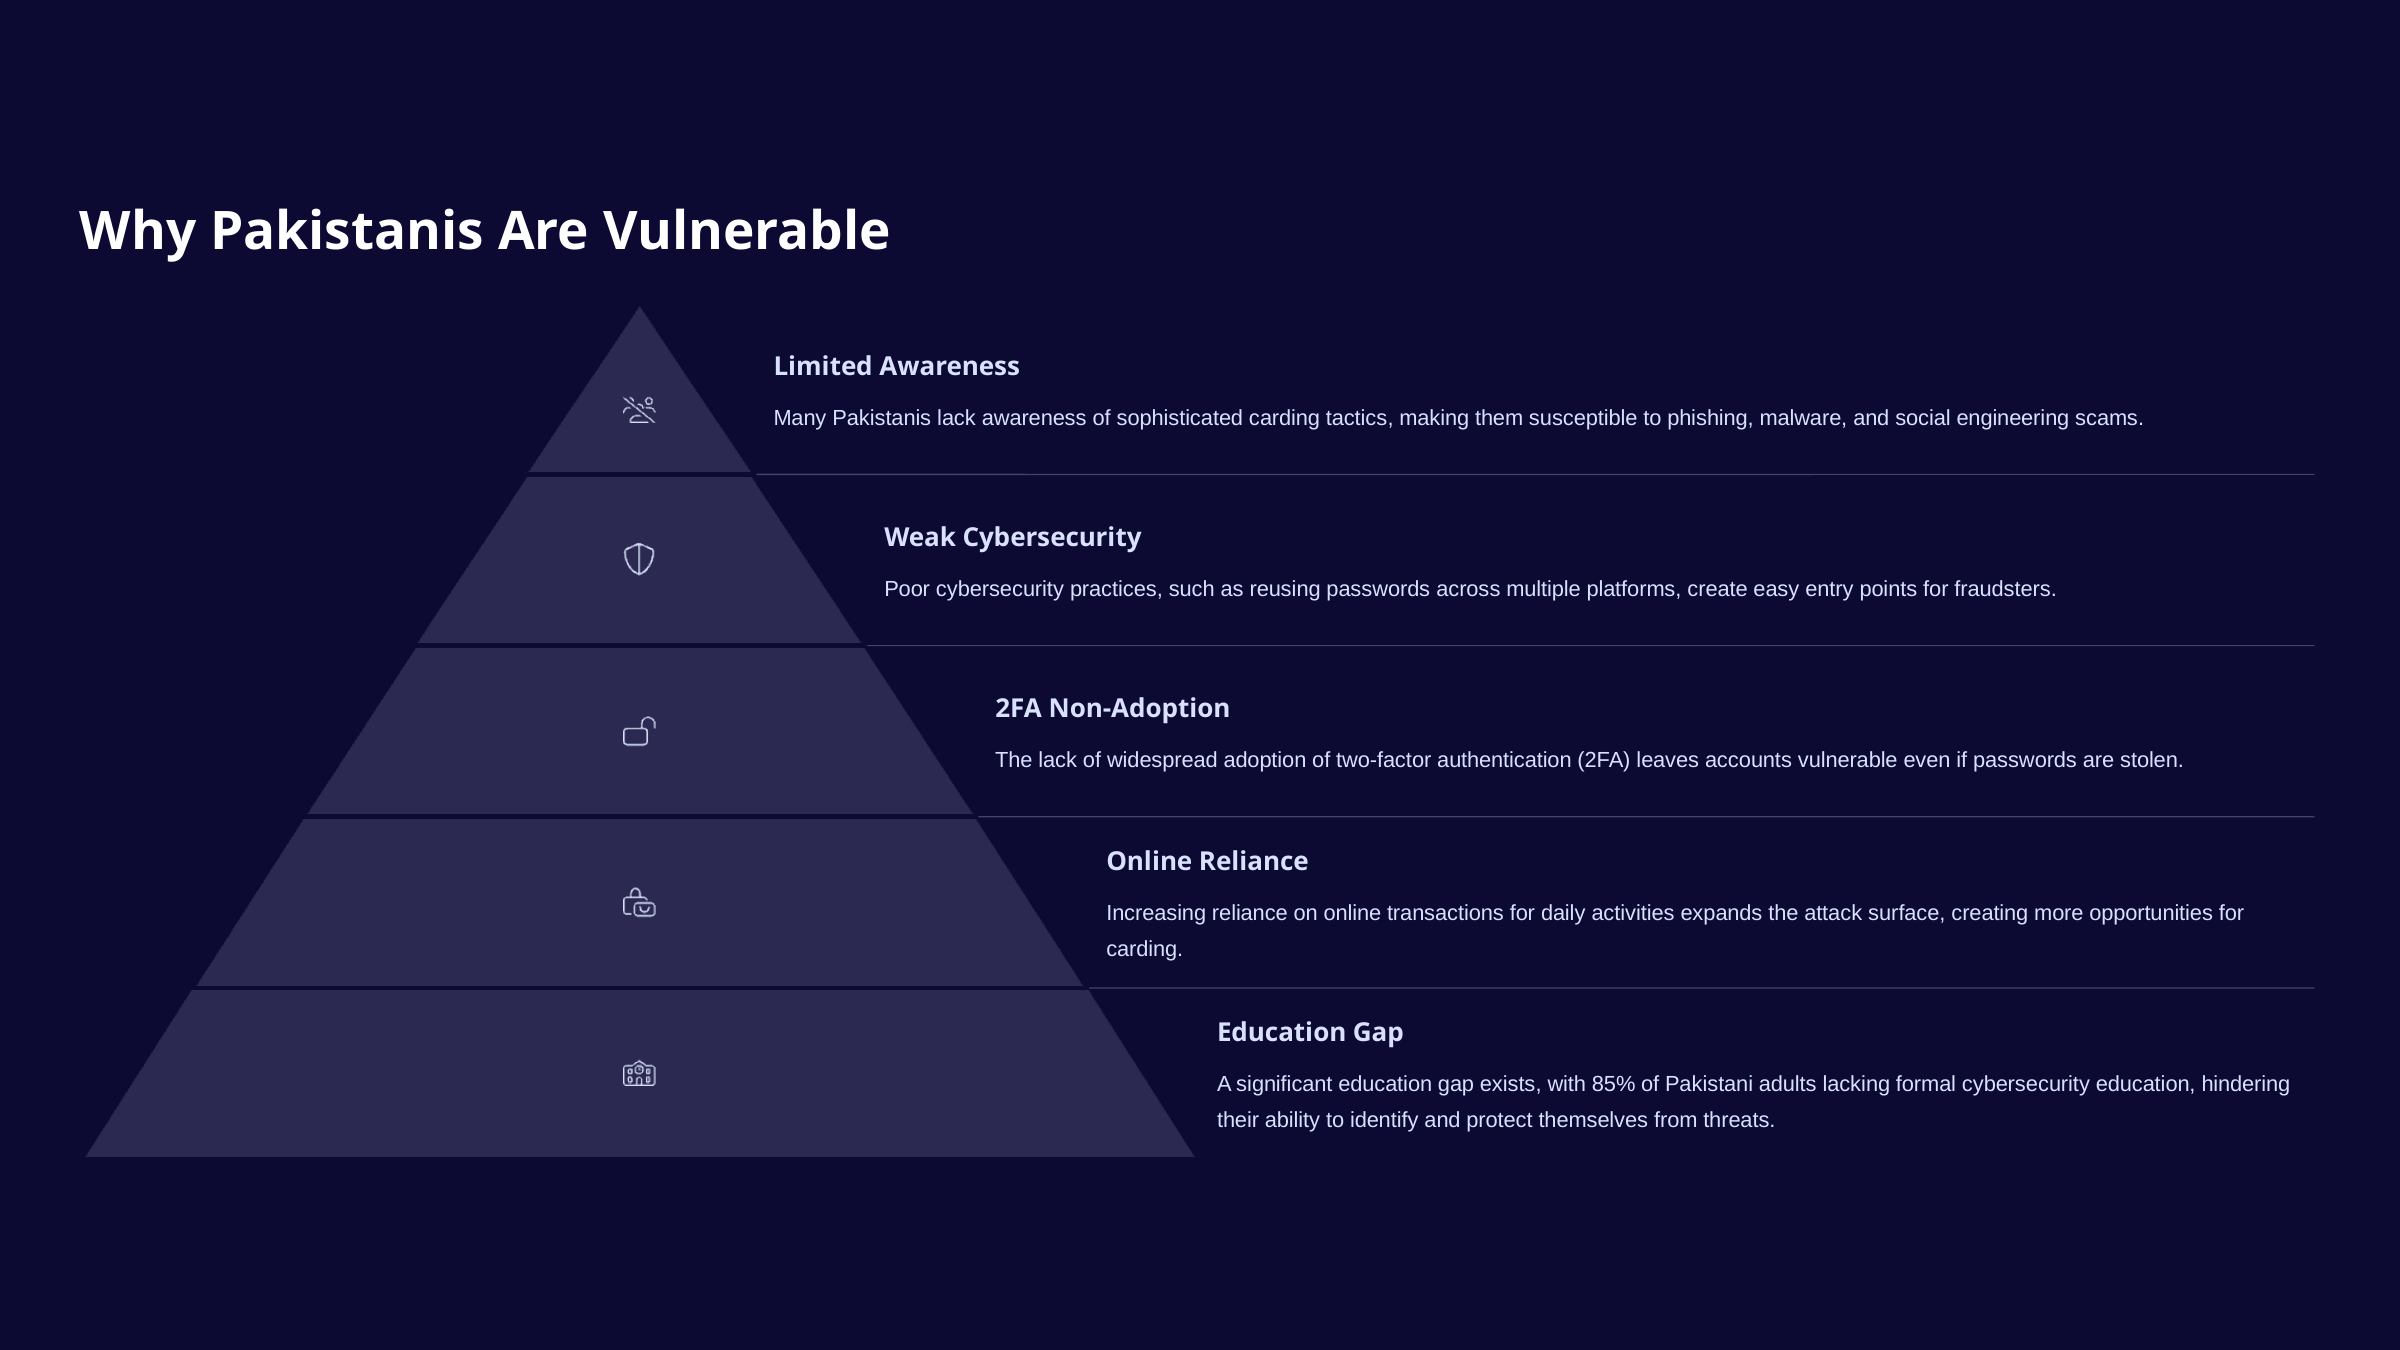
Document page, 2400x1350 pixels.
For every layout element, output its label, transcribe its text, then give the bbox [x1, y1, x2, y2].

text_box Weak Cybersecurity [884, 518, 1186, 552]
text_box The lack of widespread adoption of two-factor authentication (2FA) leaves accounts vulnerable even if passwords are stolen. [995, 736, 2247, 773]
picture [196, 819, 1084, 986]
text_box A significant education gap exists, with 85% of Pakistani adults lacking formal cybersecurity education, hindering their ability to identify and protect themselves from threats. [1217, 1060, 2298, 1134]
picture [306, 648, 973, 814]
picture [528, 306, 751, 472]
text_box 2FA Non-Adoption [995, 689, 1267, 723]
text_box Increasing reliance on online transactions for daily activities expands the attack surface, creating more opportunities for carding. [1106, 889, 2298, 963]
picture [85, 990, 1195, 1157]
text_box Why Pakistanis Are Vulnerable [79, 193, 979, 261]
picture [417, 477, 862, 643]
text_box Limited Awareness [773, 347, 1054, 381]
text_box Education Gap [1217, 1013, 1485, 1048]
text_box Online Reliance [1106, 842, 1374, 876]
text_box Poor cybersecurity practices, such as reusing passwords across multiple platforms, create easy entry points for fraudsters. [884, 565, 2117, 602]
text_box Many Pakistanis lack awareness of sophisticated carding tactics, making them susceptible to phishing, malware, and social engineering scams. [773, 394, 2216, 431]
